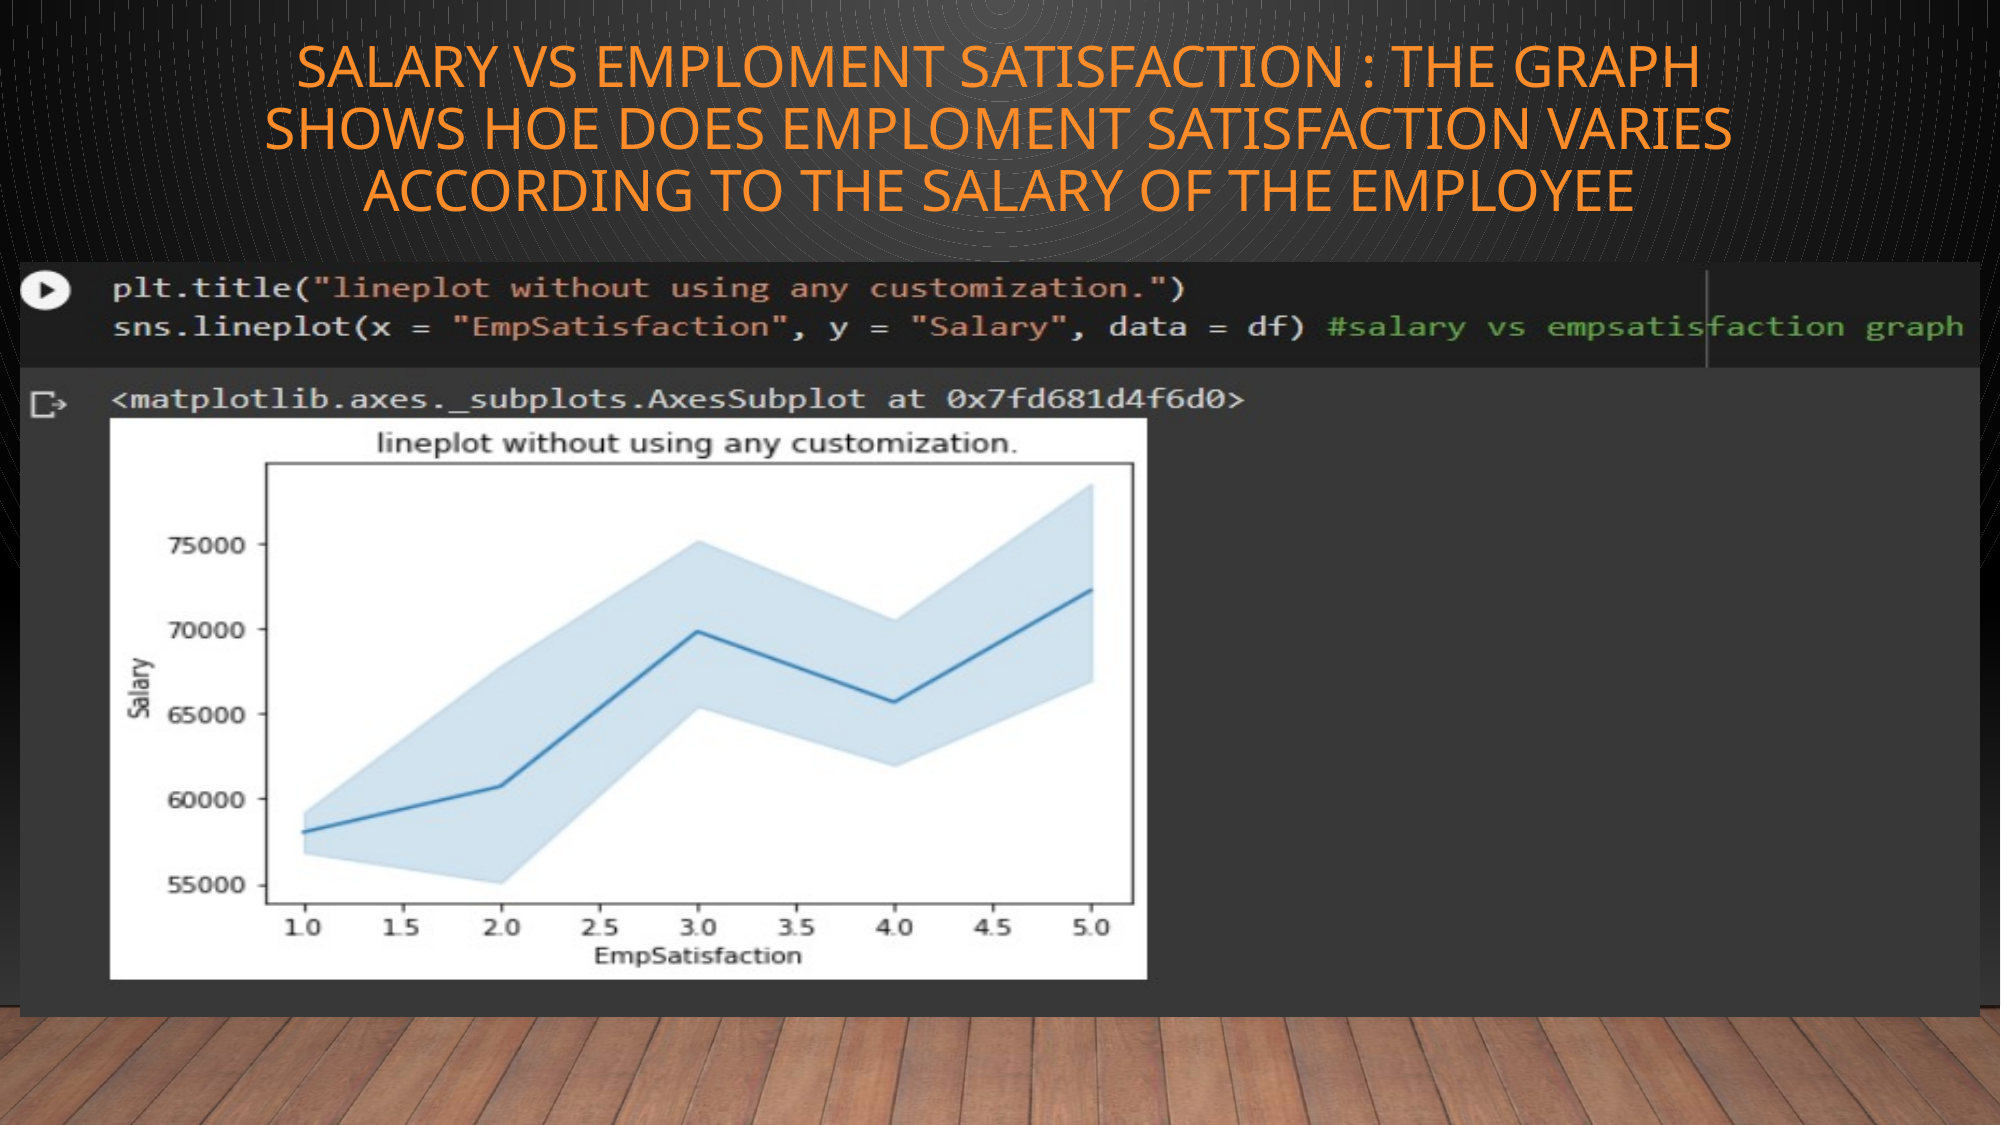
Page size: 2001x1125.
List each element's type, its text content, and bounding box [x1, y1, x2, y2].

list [20, 262, 1980, 1017]
picture [0, 1005, 2000, 1125]
title SALARY VS EMPLOMENT SATISFACTION : THE GRAPH SHOWS HOE DOES EMPLOMENT SATISFACTION VARIES ACCORDING TO THE SALARY OF THE EMPLOYEE [238, 0, 1763, 262]
